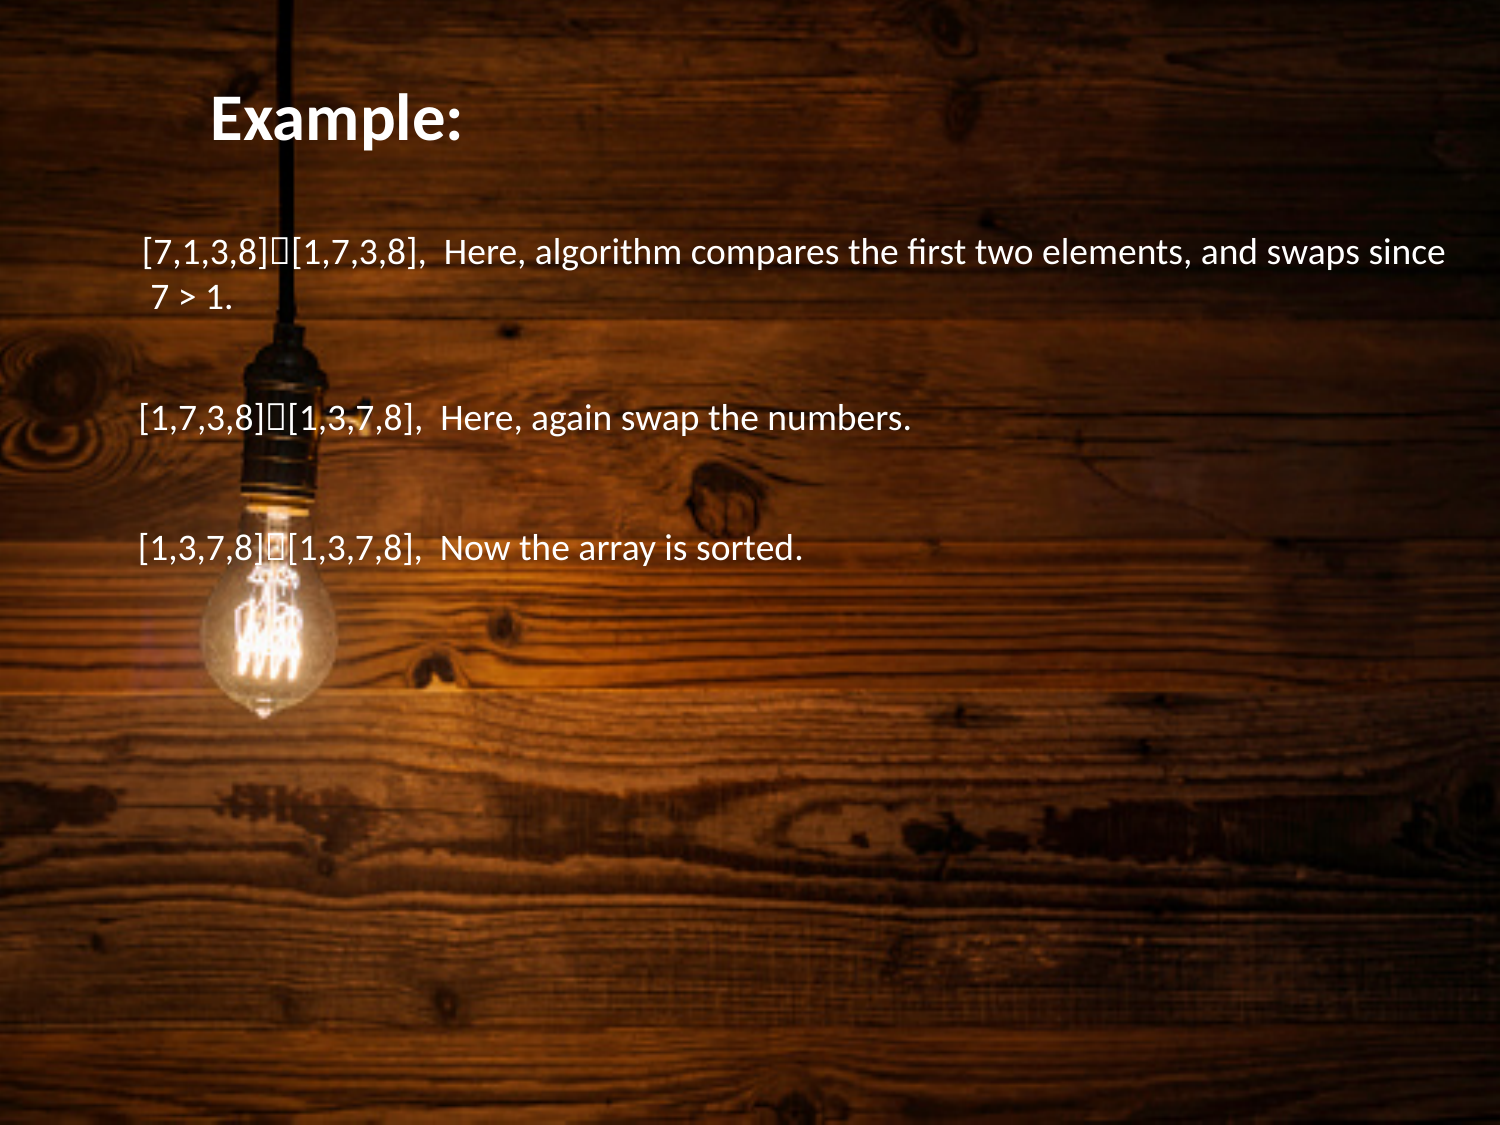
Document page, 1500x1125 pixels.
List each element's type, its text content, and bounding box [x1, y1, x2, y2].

text_box [1,3,7,8][1,3,7,8], Now the array is sorted. [123, 515, 820, 575]
text_box [1,7,3,8][1,3,7,8], Here, again swap the numbers. [123, 385, 928, 445]
text_box Example: [196, 66, 480, 161]
text_box [7,1,3,8][1,7,3,8], Here, algorithm compares the first two elements, and swaps since 7 > 1. [127, 219, 1463, 325]
picture [0, 0, 1500, 1125]
